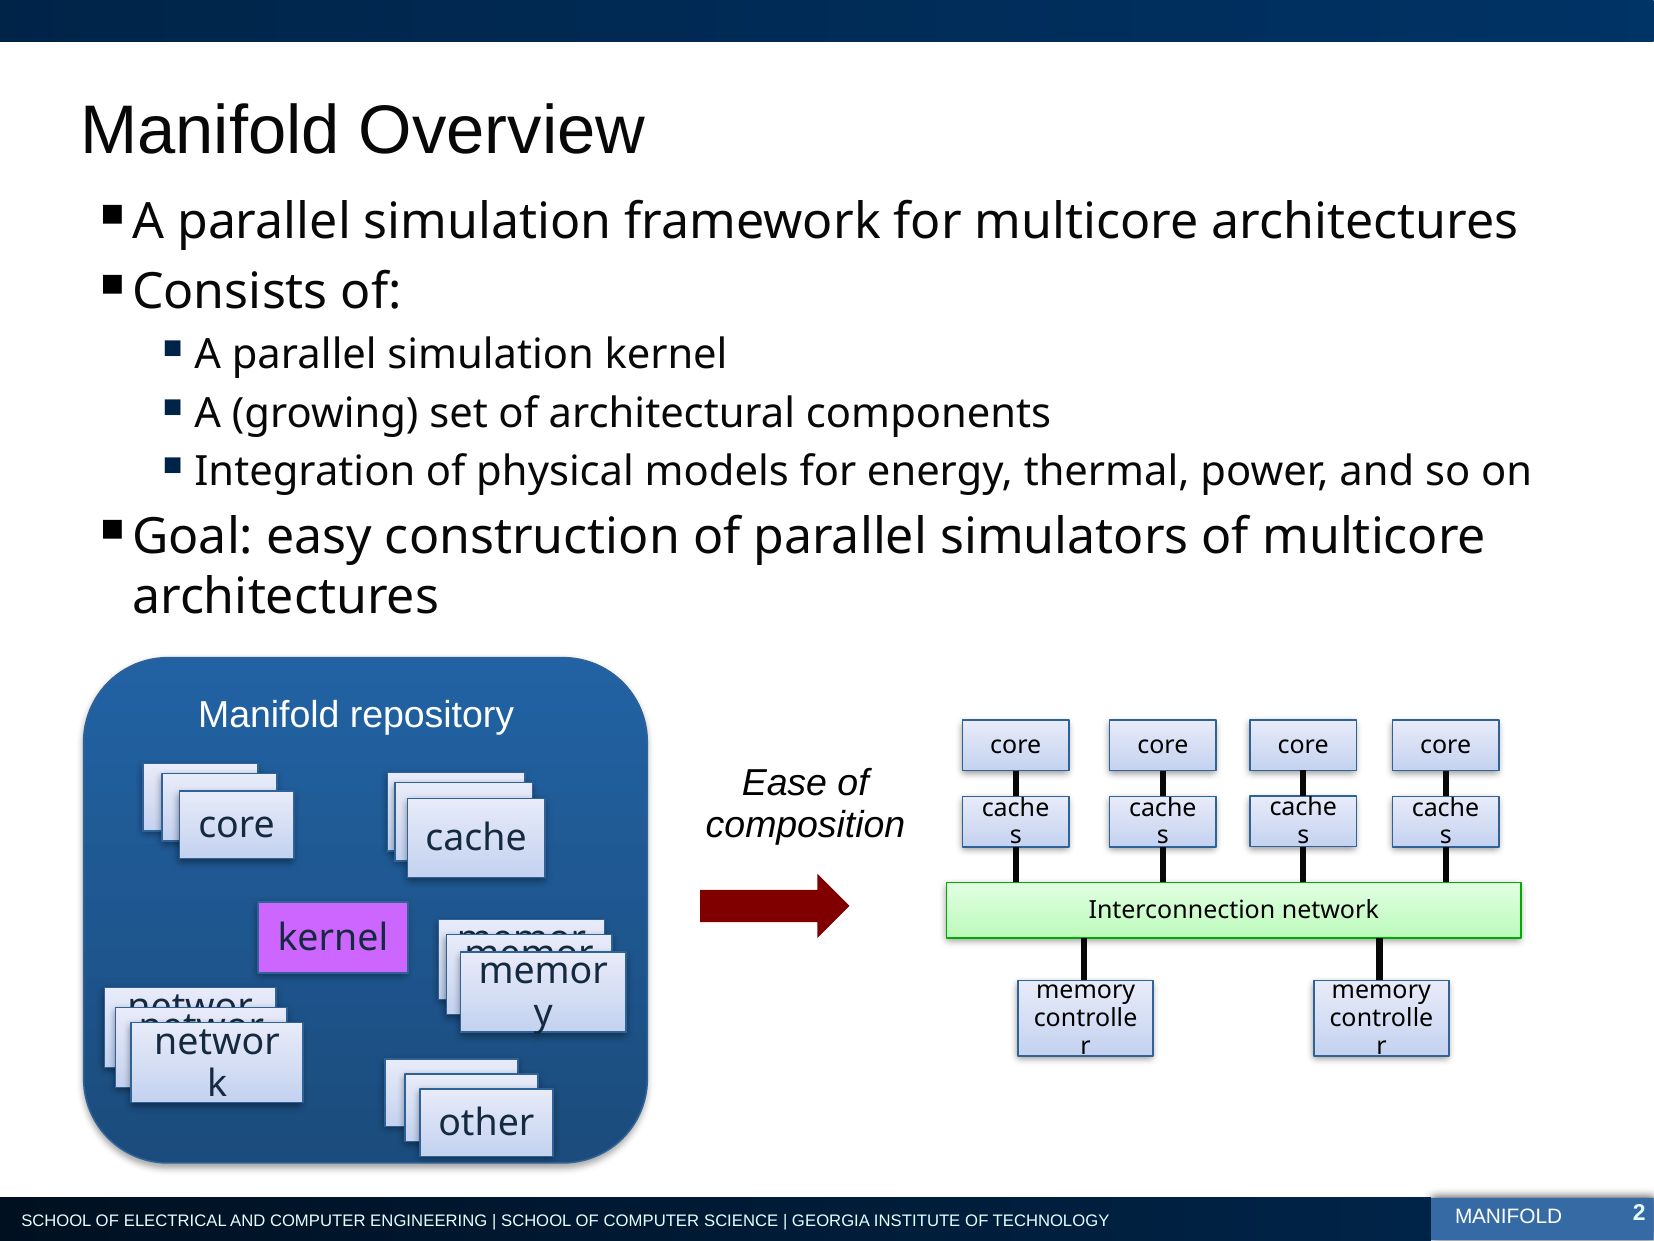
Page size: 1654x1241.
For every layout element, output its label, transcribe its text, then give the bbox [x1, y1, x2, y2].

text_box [946, 719, 1522, 1057]
slide_number 2 [1580, 1191, 1646, 1231]
title Manifold Overview [63, 40, 1602, 213]
text_box Ease of composition [664, 754, 941, 854]
list A parallel simulation framework for multicore architectures Consists of: A parallel simulation kernel A (growing) set of architectural components Integration of physical models for energy, thermal, power, and so on Goal: easy construction of parallel simulators of multicore architectures [83, 180, 1624, 552]
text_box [83, 657, 648, 1164]
text_box [700, 873, 850, 939]
